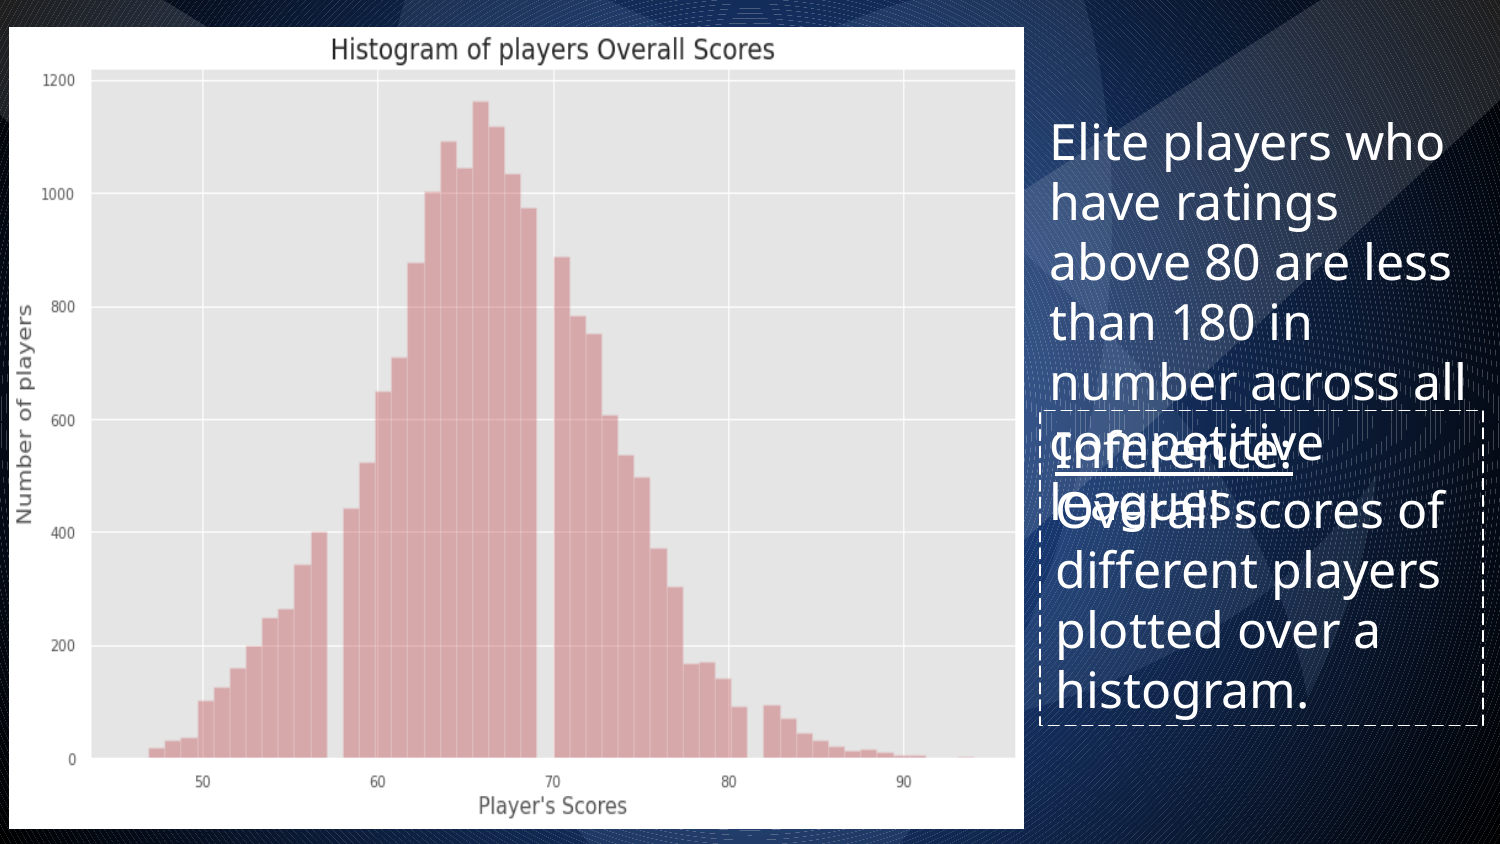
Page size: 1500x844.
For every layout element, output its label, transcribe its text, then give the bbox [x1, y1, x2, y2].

picture [9, 27, 1024, 829]
text_box Inference: Overall scores of different players plotted over a histogram. [1040, 410, 1484, 726]
text_box Elite players who have ratings above 80 are less than 180 in number across all competitive leagues. [1034, 103, 1500, 539]
